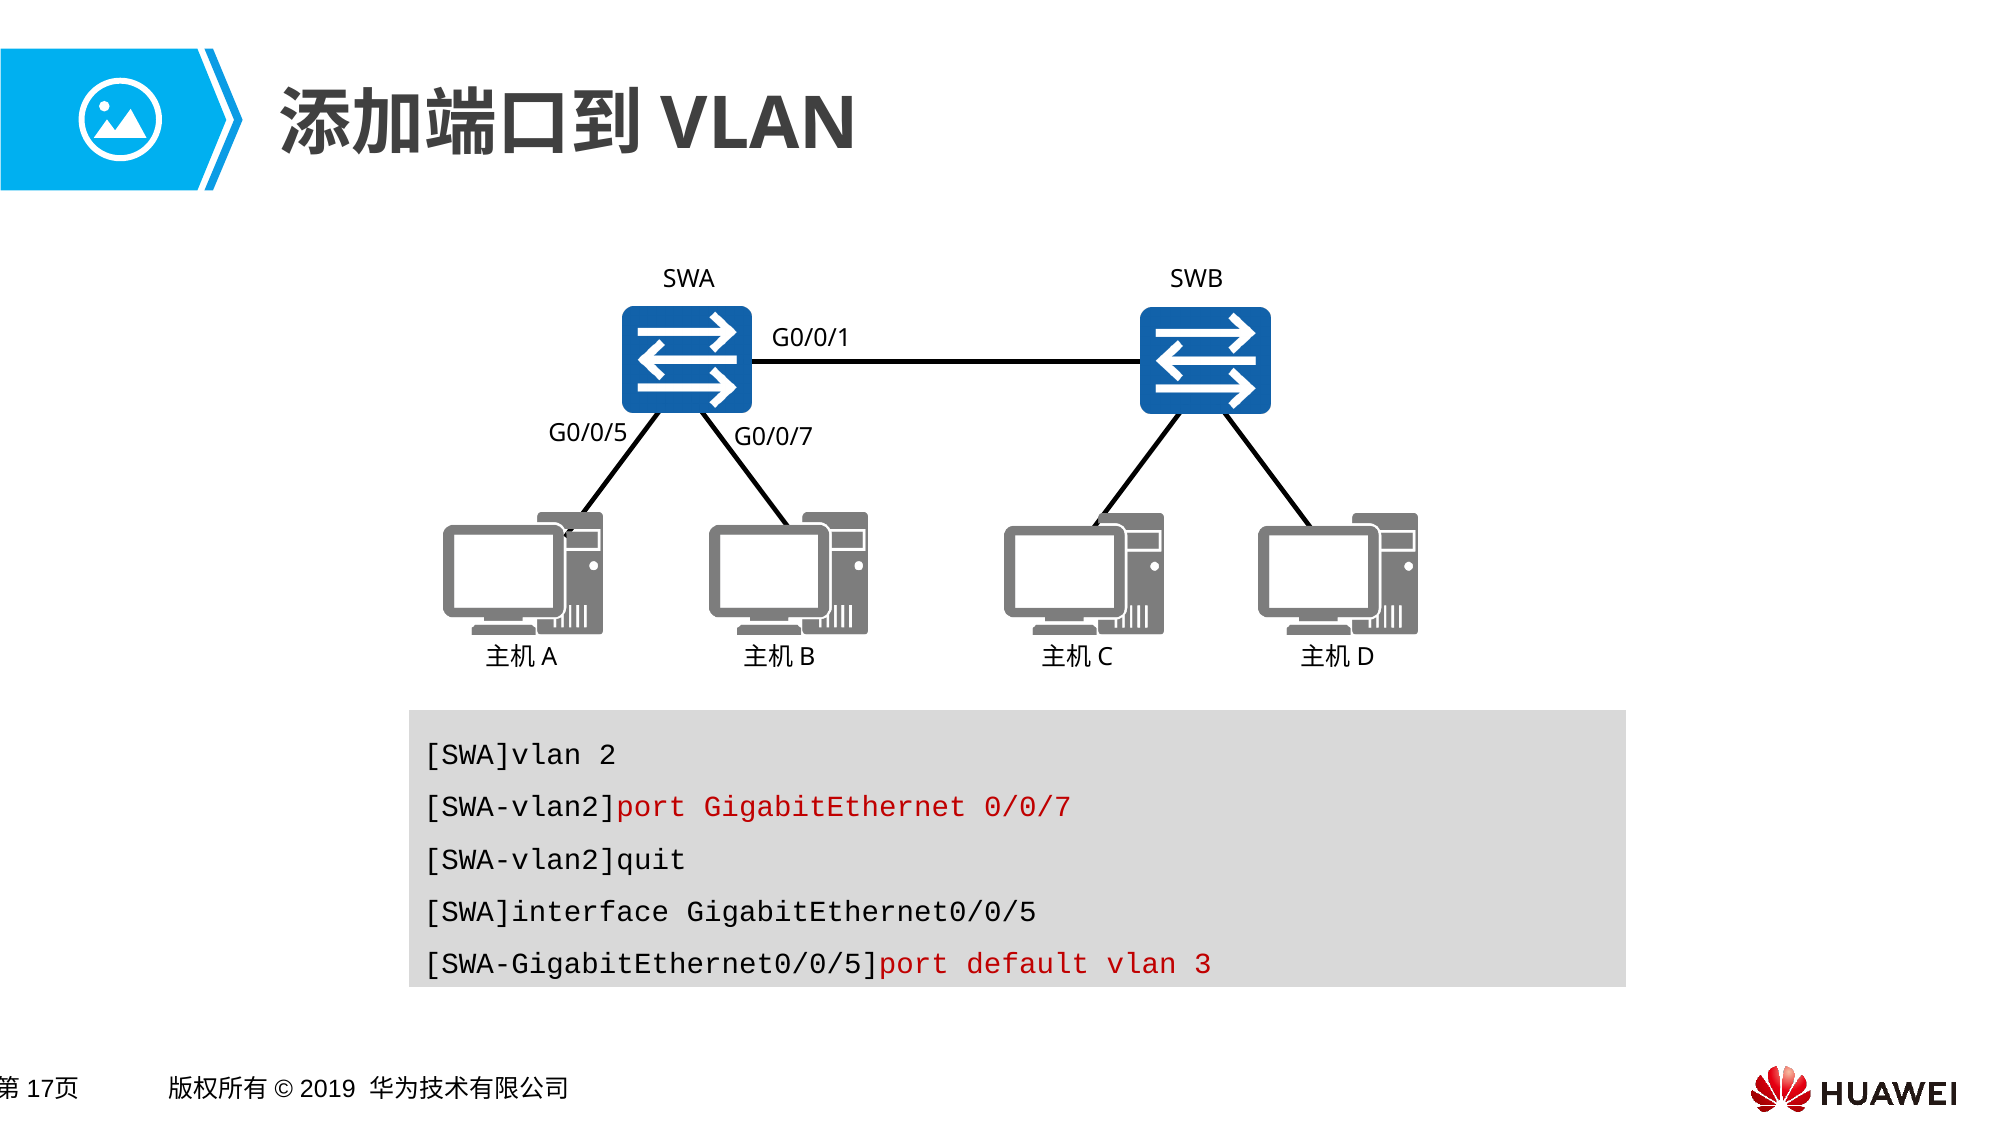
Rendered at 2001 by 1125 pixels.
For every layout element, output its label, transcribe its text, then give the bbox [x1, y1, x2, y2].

picture [621, 306, 752, 413]
picture [443, 512, 603, 635]
picture [1751, 1066, 1956, 1112]
picture [1140, 307, 1271, 414]
picture [709, 512, 869, 635]
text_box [409, 255, 1627, 989]
title 添加端口到VLAN [261, 67, 1875, 173]
picture [1004, 512, 1164, 636]
picture [1258, 512, 1418, 636]
